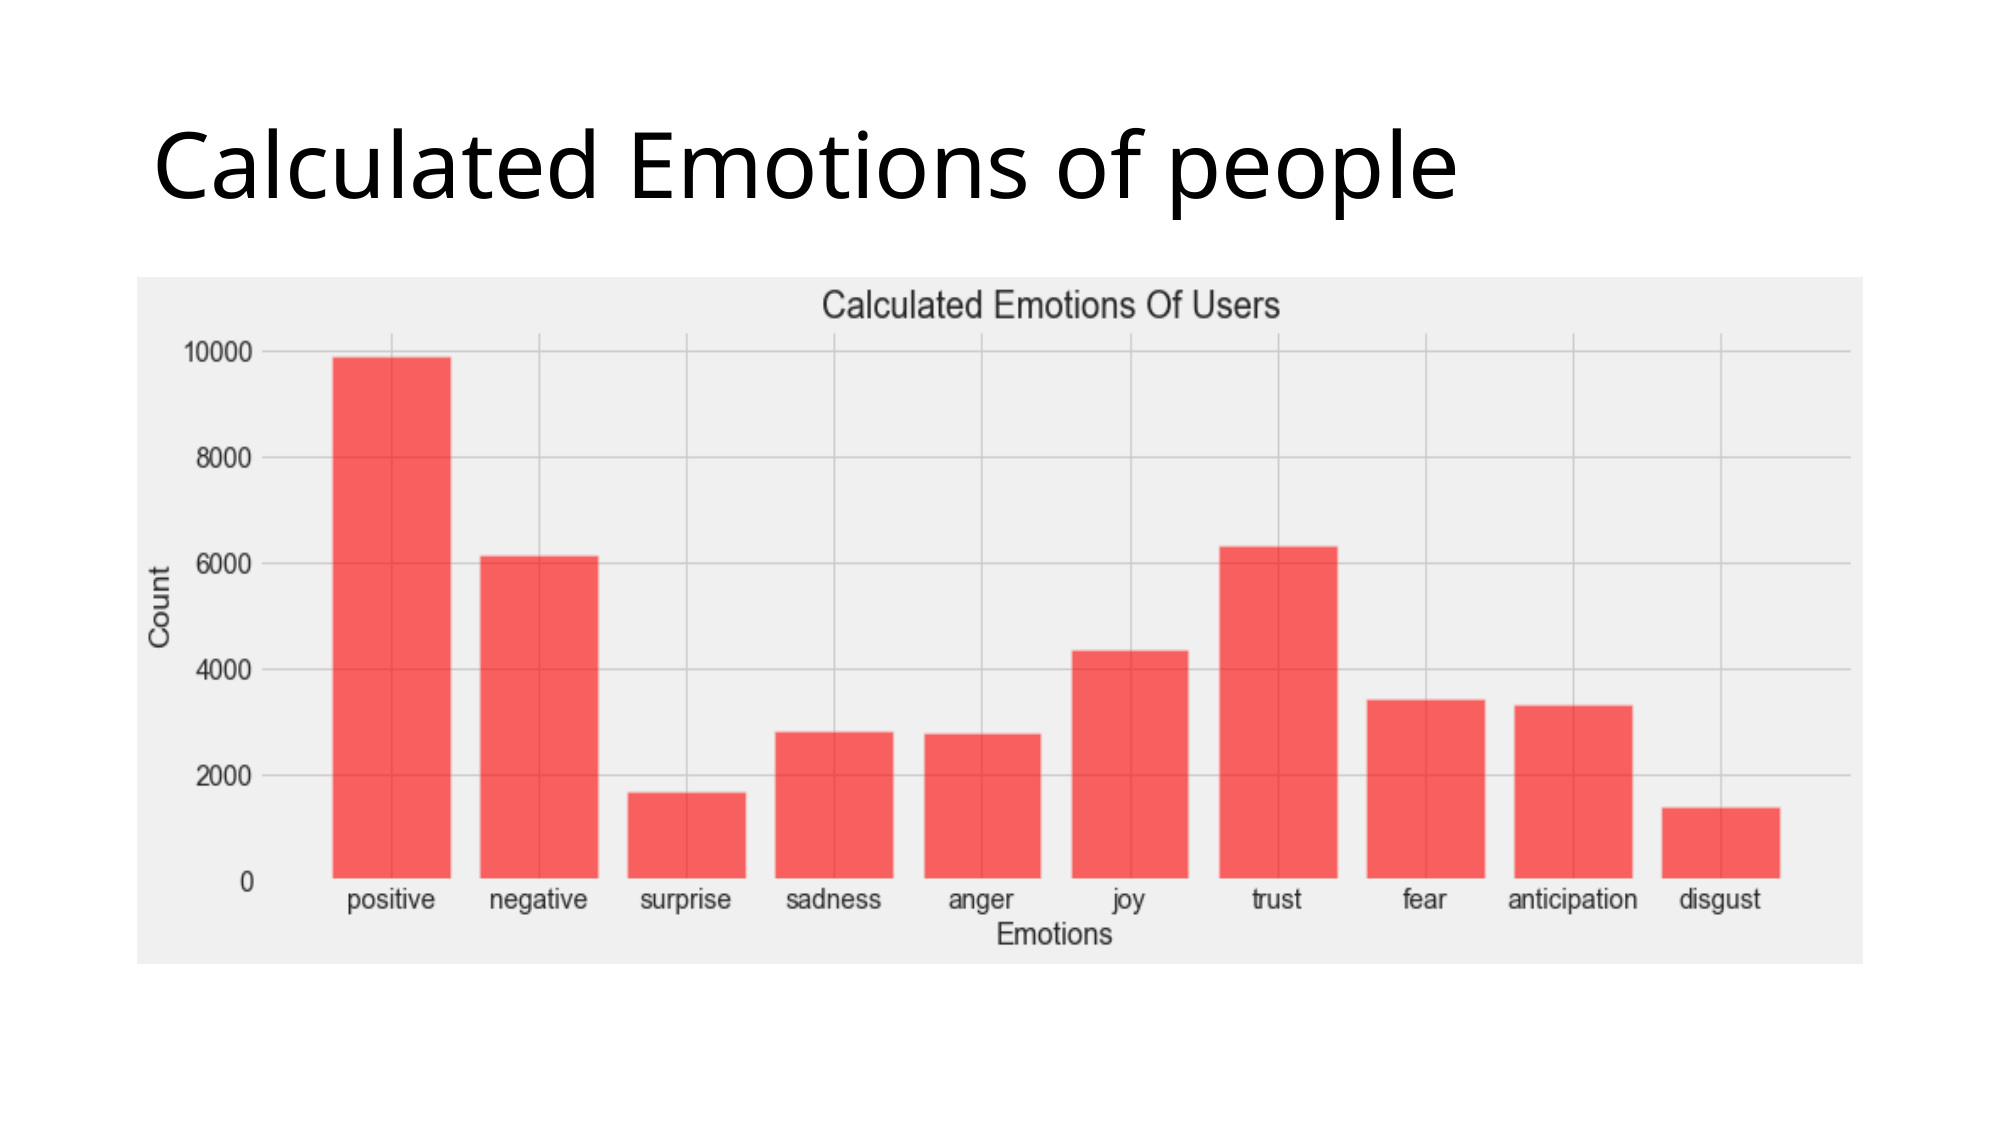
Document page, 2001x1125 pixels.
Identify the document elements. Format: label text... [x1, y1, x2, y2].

title Calculated Emotions of people [137, 59, 1863, 277]
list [137, 277, 1863, 964]
